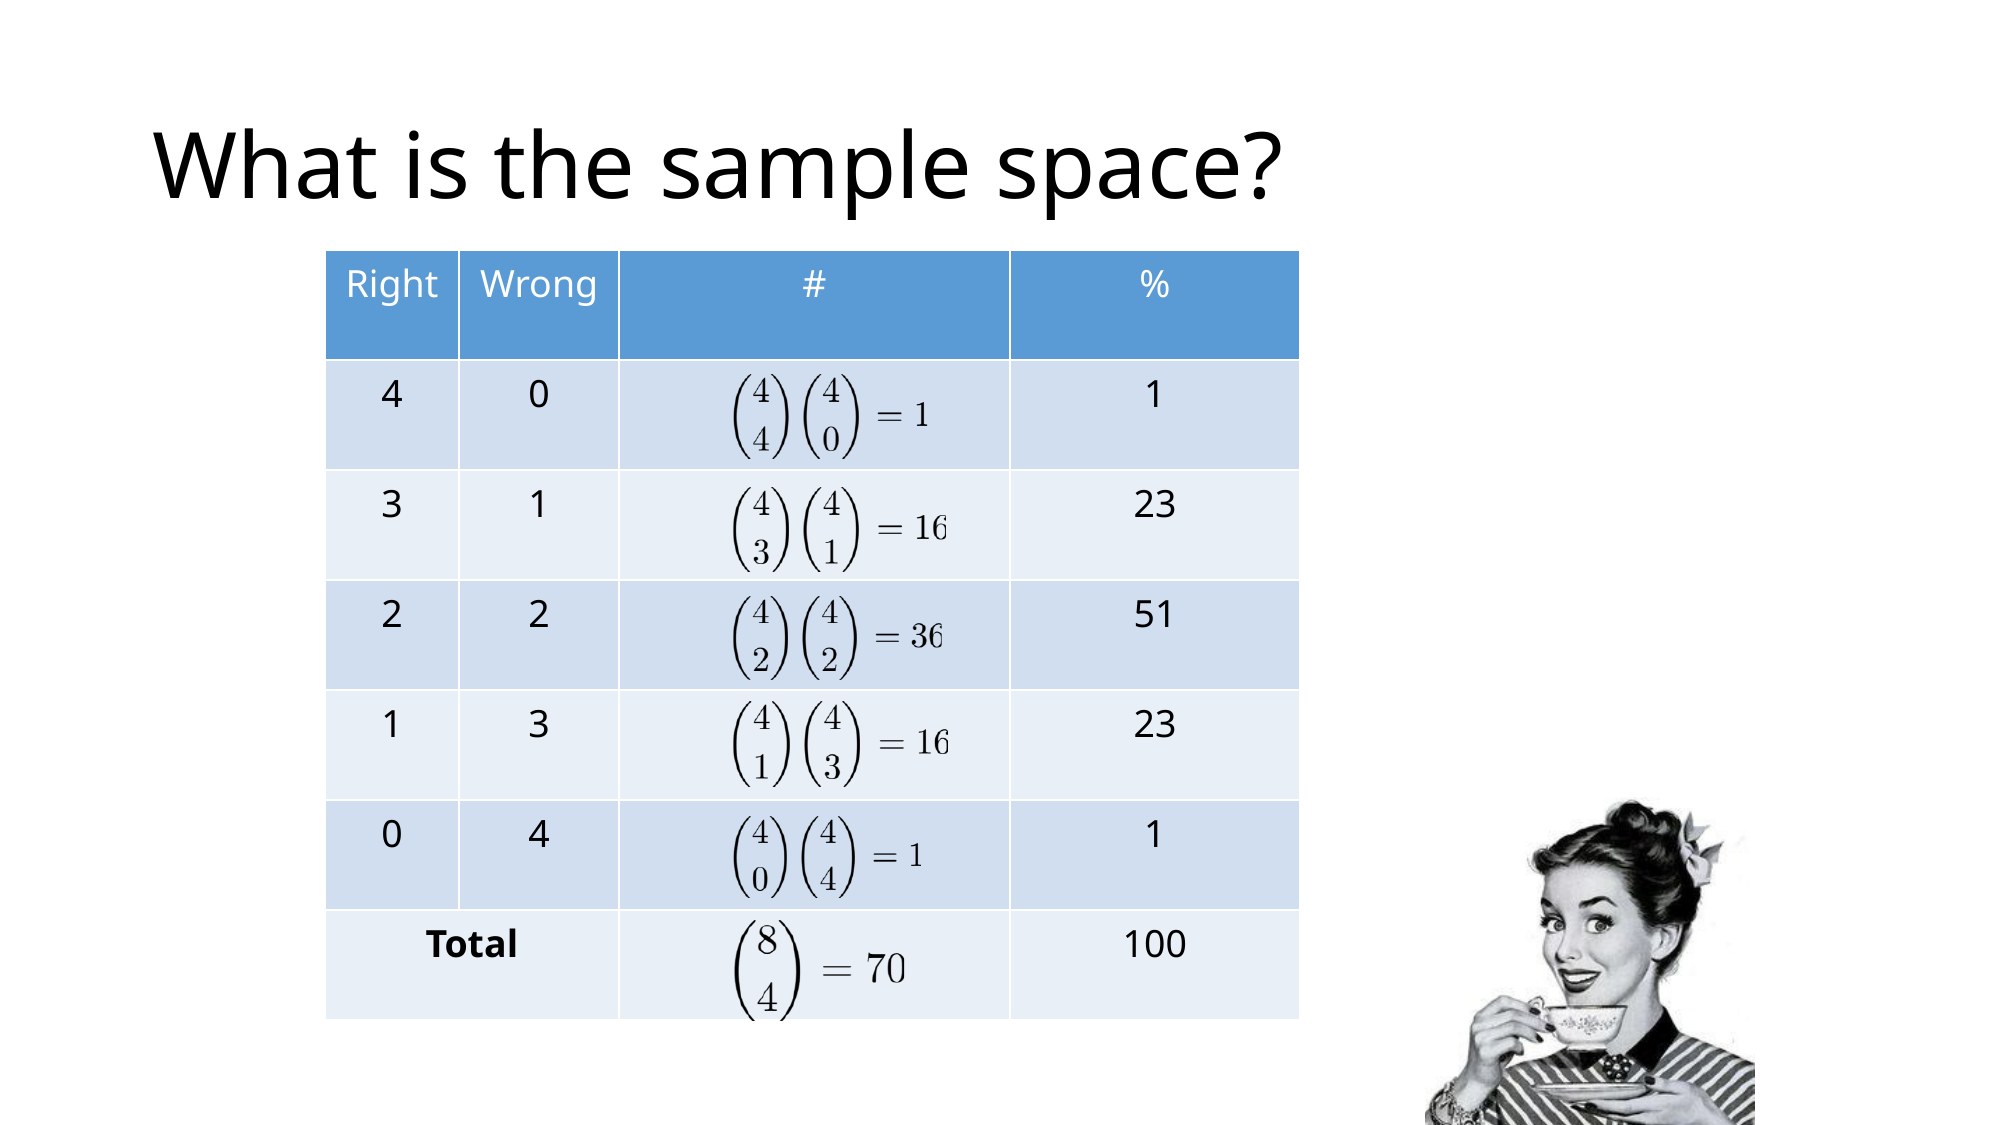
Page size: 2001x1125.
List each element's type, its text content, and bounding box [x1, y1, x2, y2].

table_cell 0 [460, 361, 618, 469]
table_header Wrong [460, 278, 618, 359]
table_cell 1 [1011, 801, 1299, 909]
table_cell 2 [460, 581, 618, 689]
table_cell [620, 801, 1009, 909]
table_header Right [326, 278, 458, 359]
table_cell 3 [326, 471, 458, 579]
table_cell 2 [326, 581, 458, 689]
table_cell 3 [460, 691, 618, 799]
table_cell Total [326, 911, 618, 1019]
table_cell 4 [326, 361, 458, 469]
table_cell 4 [460, 801, 618, 909]
table_cell 1 [460, 471, 618, 579]
table_cell 51 [1011, 581, 1299, 689]
picture [733, 815, 921, 898]
table_header % [1011, 278, 1299, 359]
picture [733, 700, 948, 787]
table_cell [620, 911, 1009, 1019]
picture [733, 595, 942, 680]
table_cell 1 [326, 691, 458, 799]
picture [733, 486, 946, 572]
table_header # [620, 278, 1009, 359]
picture [733, 373, 928, 459]
table_cell 23 [1011, 471, 1299, 579]
table_cell 100 [1011, 911, 1299, 1019]
table_cell 23 [1011, 691, 1299, 799]
table_cell [620, 691, 1009, 799]
title What is the sample space? [137, 59, 1863, 278]
table_cell 0 [326, 801, 458, 909]
table_cell [620, 361, 1009, 469]
table_cell 1 [1011, 361, 1299, 469]
picture [1424, 797, 1755, 1125]
picture [733, 919, 905, 1021]
table_cell [620, 581, 1009, 689]
table_cell [620, 471, 1009, 579]
